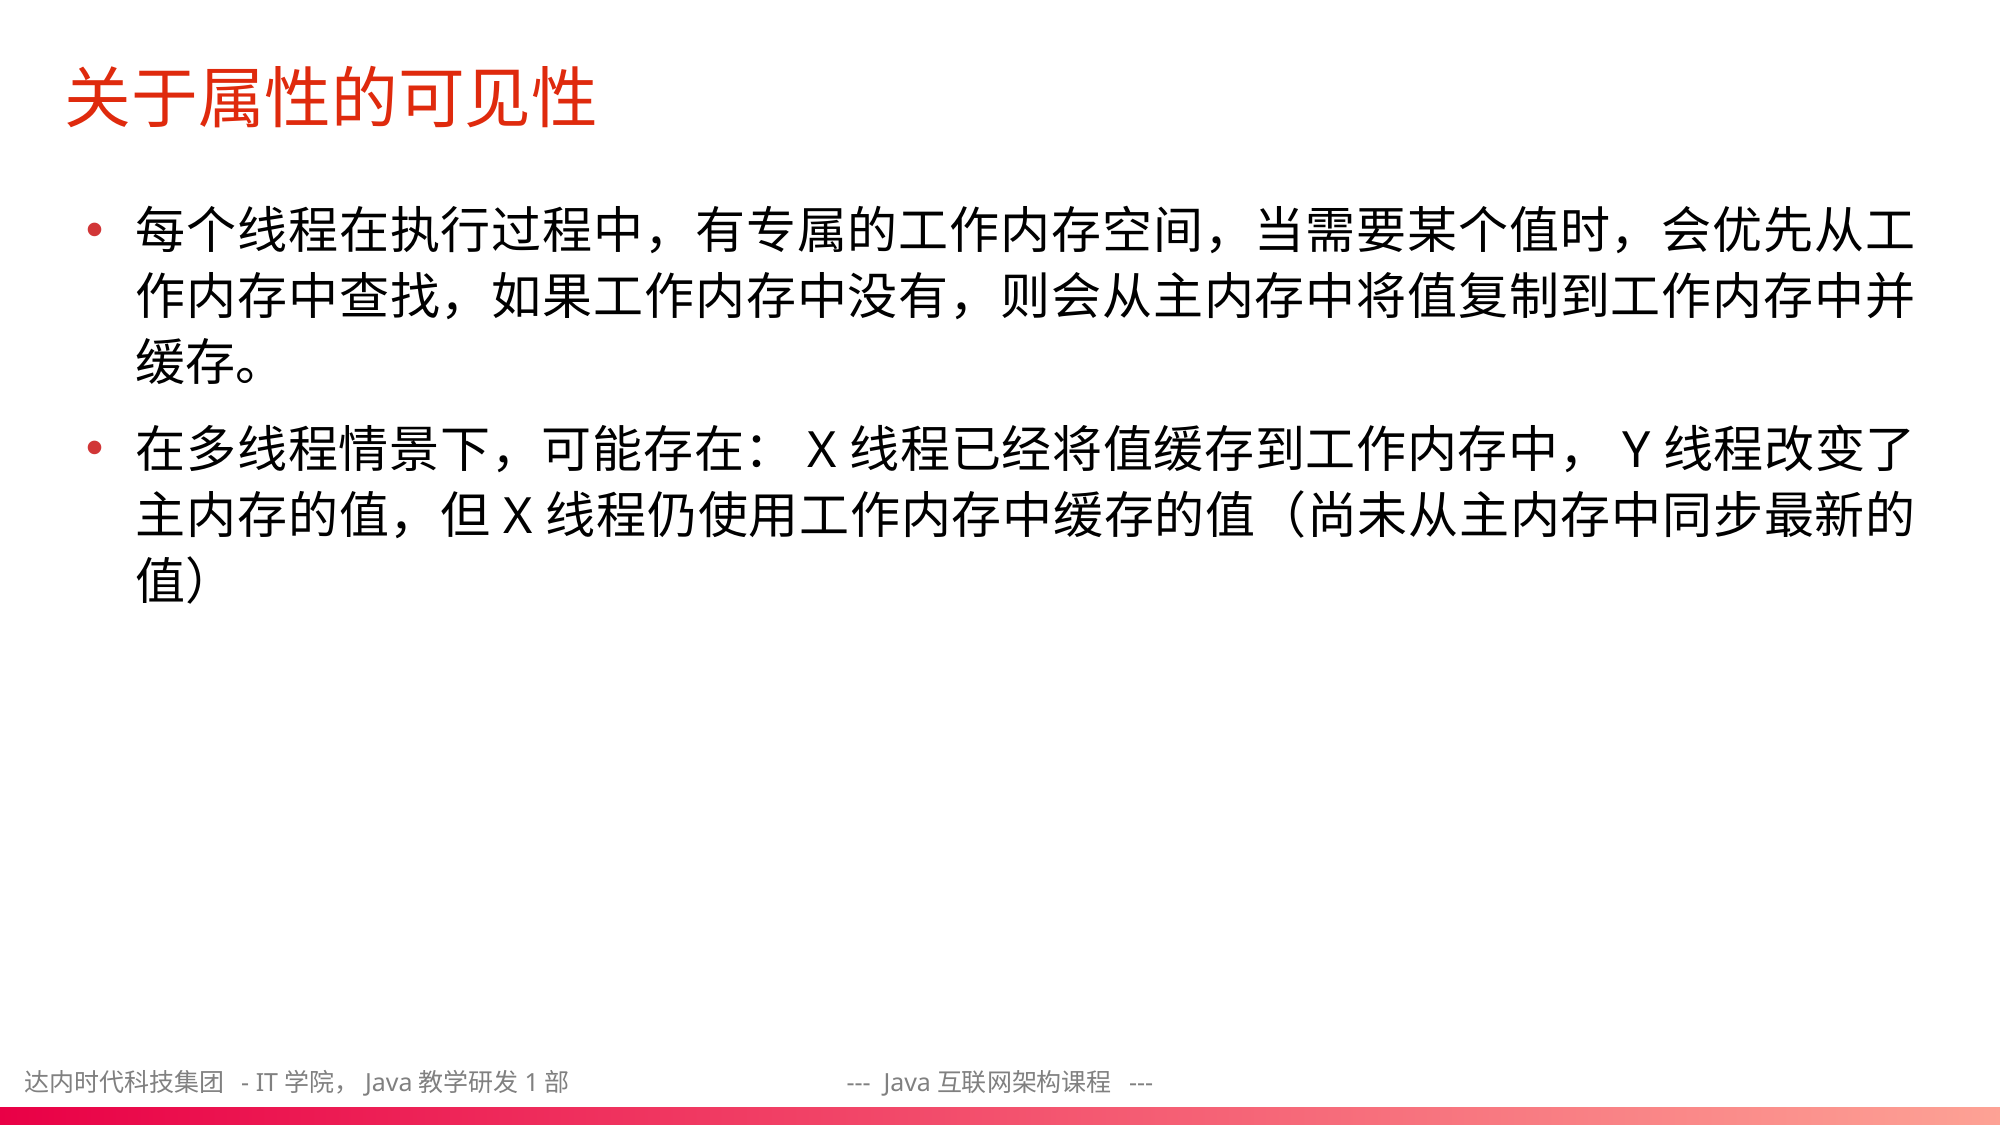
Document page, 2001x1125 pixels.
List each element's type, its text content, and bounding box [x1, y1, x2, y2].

list 每个线程在执行过程中，有专属的工作内存空间，当需要某个值时，会优先从工作内存中查找，如果工作内存中没有，则会从主内存中将值复制到工作内存中并缓存。 在多线程情景下，可能存在：X线程已经将值缓存到工作内存中，Y线程改变了主内存的值，但X线程仍使用工作内存中缓存的值（尚未从主内存中同步最新的值） [70, 185, 1931, 1013]
title 关于属性的可见性 [49, 43, 1645, 150]
